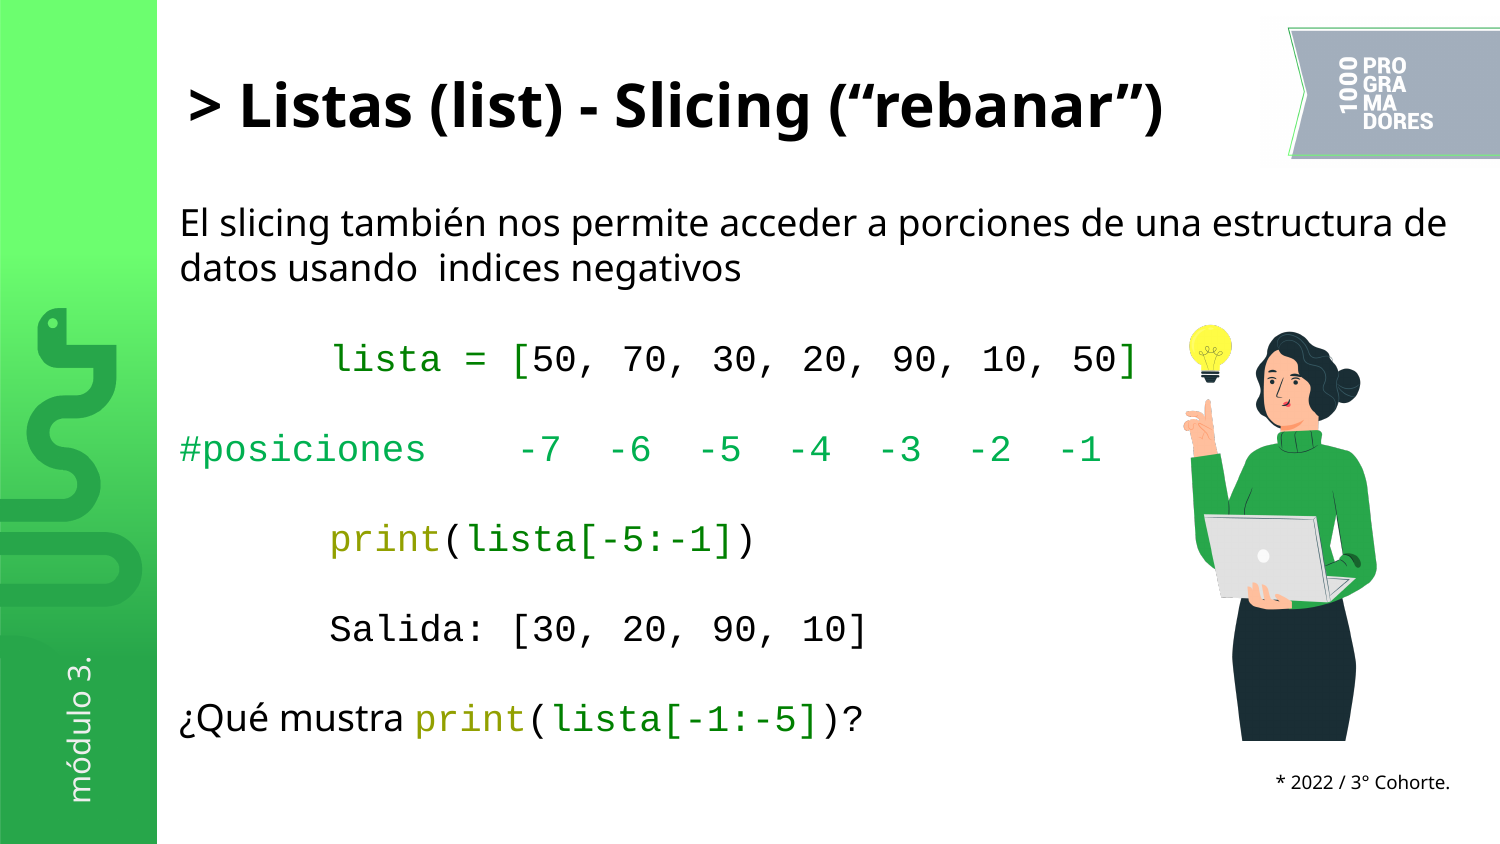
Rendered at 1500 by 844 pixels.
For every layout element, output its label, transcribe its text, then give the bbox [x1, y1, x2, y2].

text_box * 2022 / 3° Cohorte. [1131, 765, 1462, 799]
picture [0, 0, 157, 844]
text_box > Listas (list) - Slicing (“rebanar”) [173, 52, 1254, 133]
text_box El slicing también nos permite acceder a porciones de una estructura de datos usando indices negativos lista = [50, 70, 30, 20, 90, 10, 50] #posiciones -7 -6 -5 -4 -3 -2 -1 print(lista[-5:-1]) Salida: [30, 20, 90, 10] ¿Qué mustra print(lista[-1:-5])? [164, 189, 1500, 750]
picture [1065, 246, 1500, 741]
picture [1259, 15, 1500, 169]
